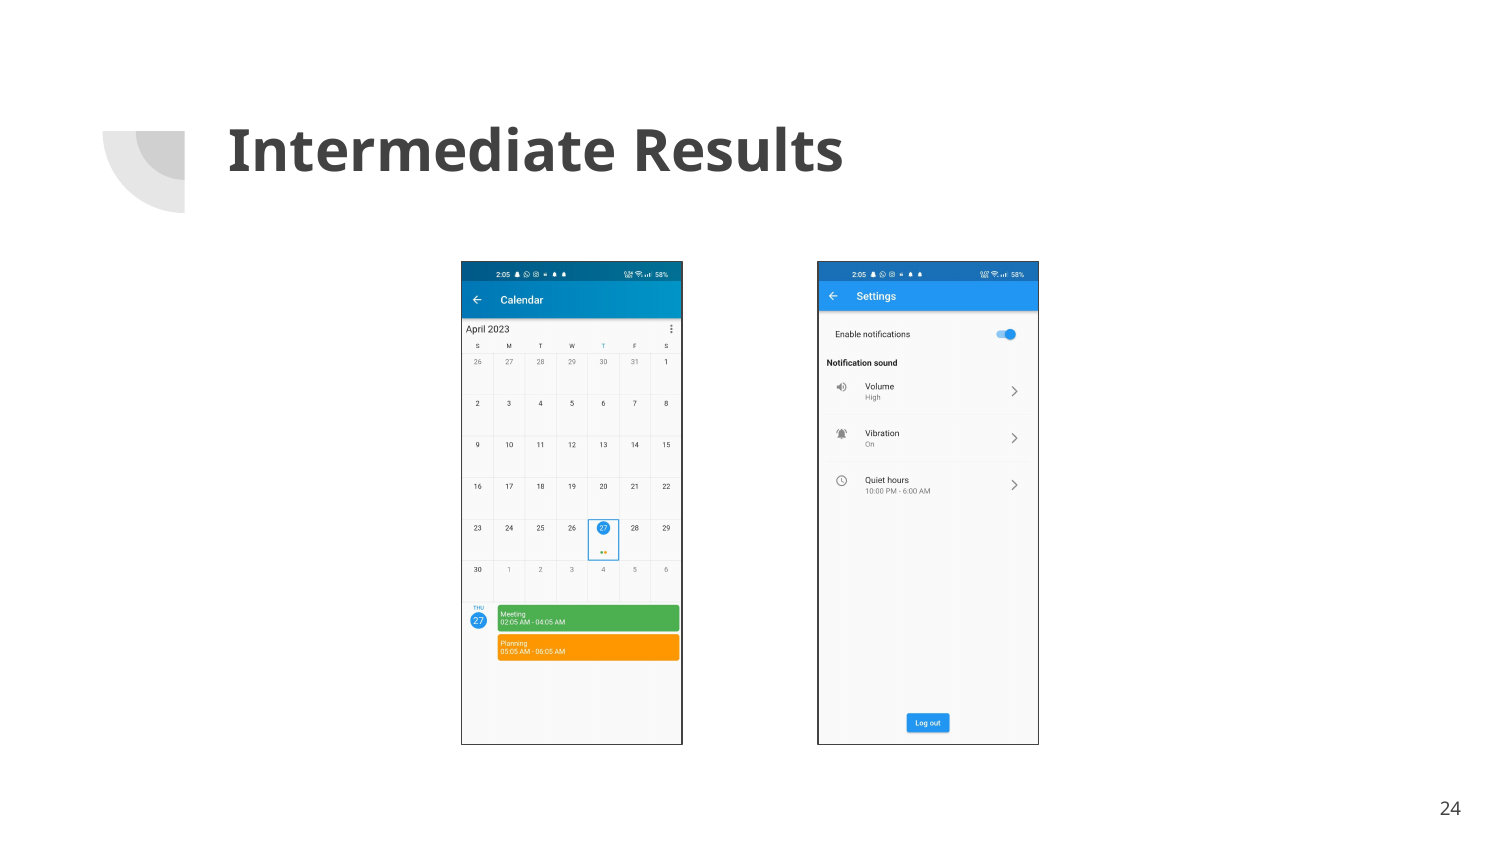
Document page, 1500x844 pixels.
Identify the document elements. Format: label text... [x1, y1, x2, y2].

picture [818, 261, 1038, 744]
slide_number ‹#› [1386, 777, 1477, 842]
picture [509, 297, 523, 303]
picture [531, 296, 541, 303]
picture [472, 297, 480, 302]
picture [462, 319, 682, 744]
title Intermediate Results [213, 98, 1368, 263]
